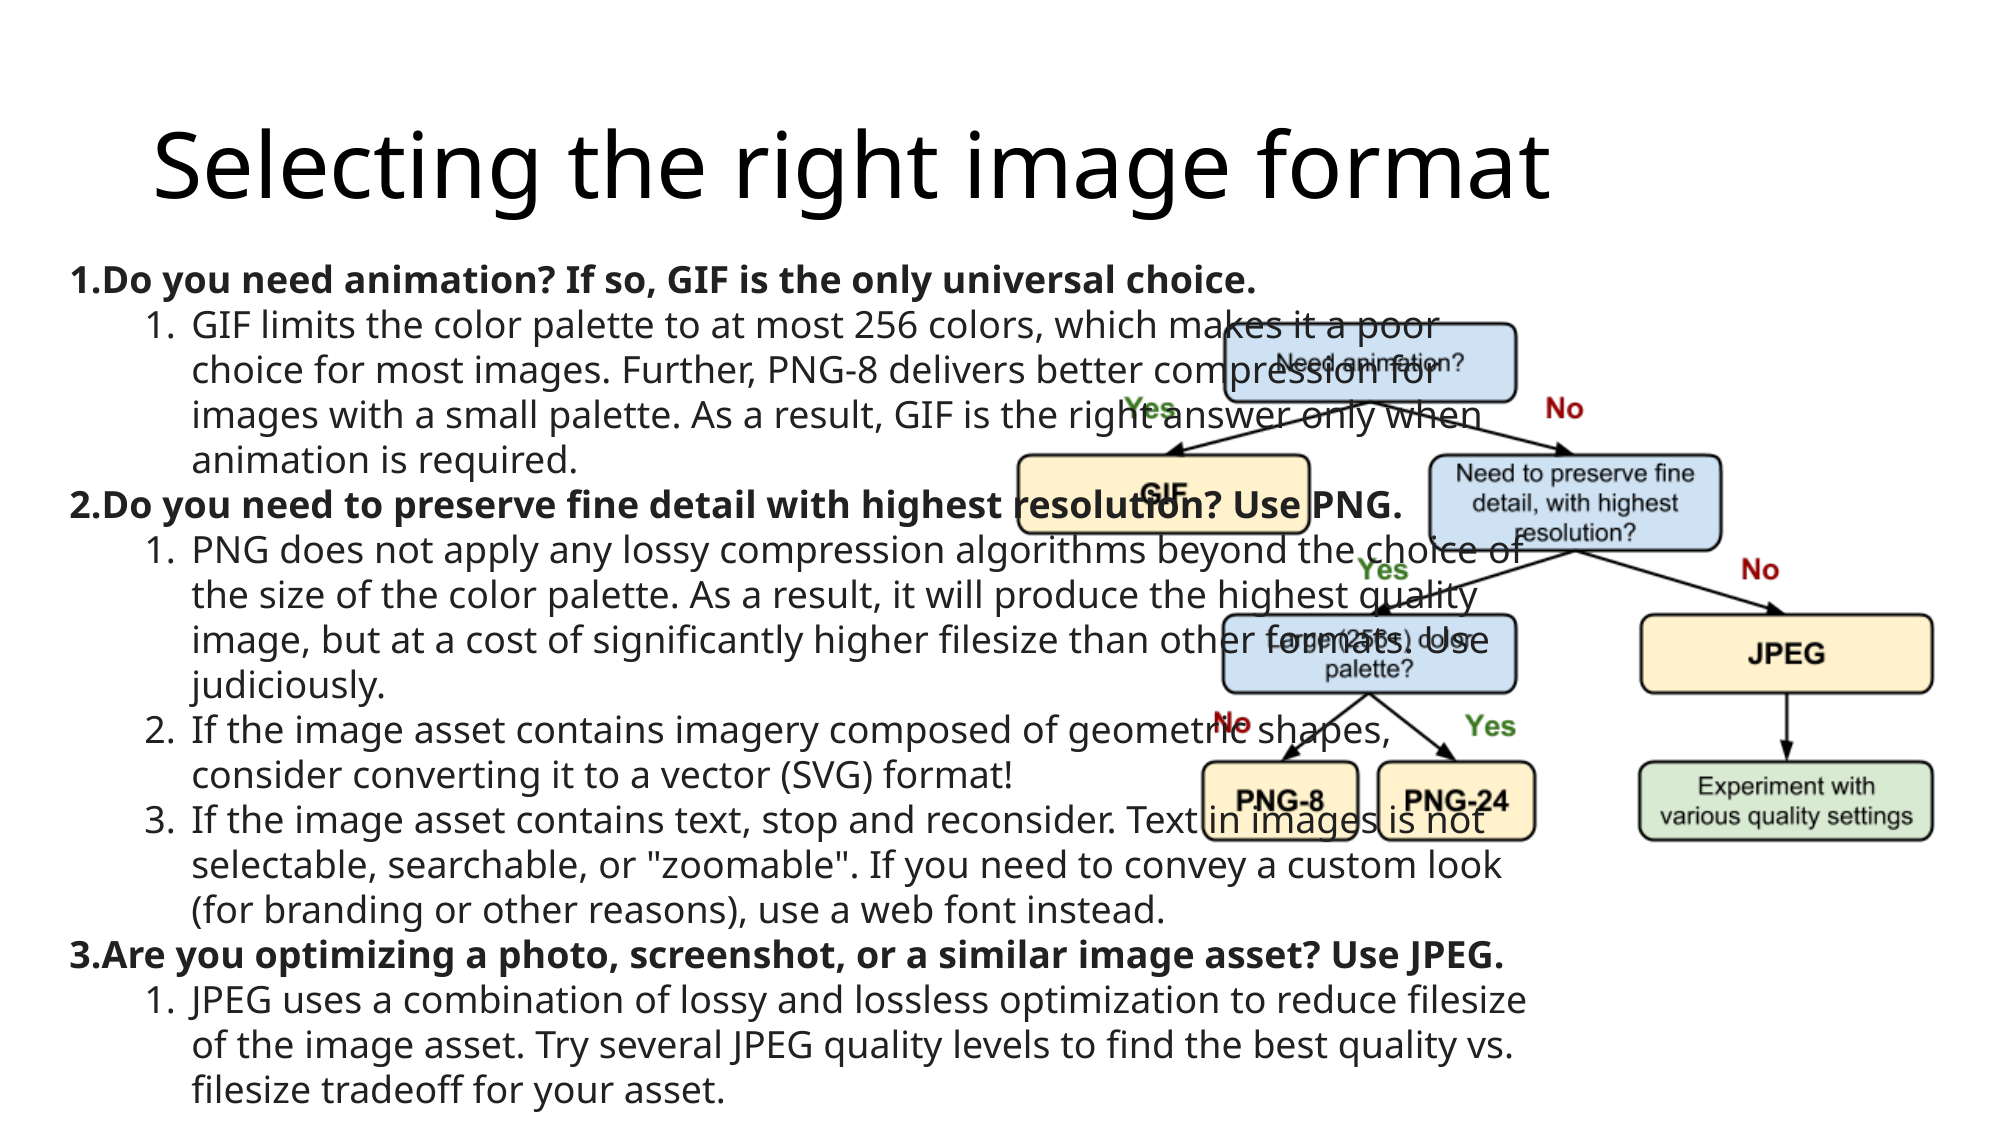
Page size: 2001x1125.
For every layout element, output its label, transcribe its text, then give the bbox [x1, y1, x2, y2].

title Selecting the right image format [137, 59, 1863, 278]
text_box Do you need animation? If so, GIF is the only universal choice. GIF limits the color palette to at most 256 colors, which makes it a poor choice for most images. Further, PNG-8 delivers better compression for images with a small palette. As a result, GIF is the right answer only when animation is required. Do you need to preserve fine detail with highest resolution? Use PNG. PNG does not apply any lossy compression algorithms beyond the choice of the size of the color palette. As a result, it will produce the highest quality image, but at a cost of significantly higher filesize than other formats. Use judiciously. If the image asset contains imagery composed of geometric shapes, consider converting it to a vector (SVG) format! If the image asset contains text, stop and reconsider. Text in images is not selectable, searchable, or "zoomable". If you need to convey a custom look (for branding or other reasons), use a web font instead. Are you optimizing a photo, screenshot, or a similar image asset? Use JPEG. JPEG uses a combination of lossy and lossless optimization to reduce filesize of the image asset. Try several JPEG quality levels to find the best quality vs. filesize tradeoff for your asset. [54, 248, 1545, 1119]
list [999, 309, 1946, 852]
